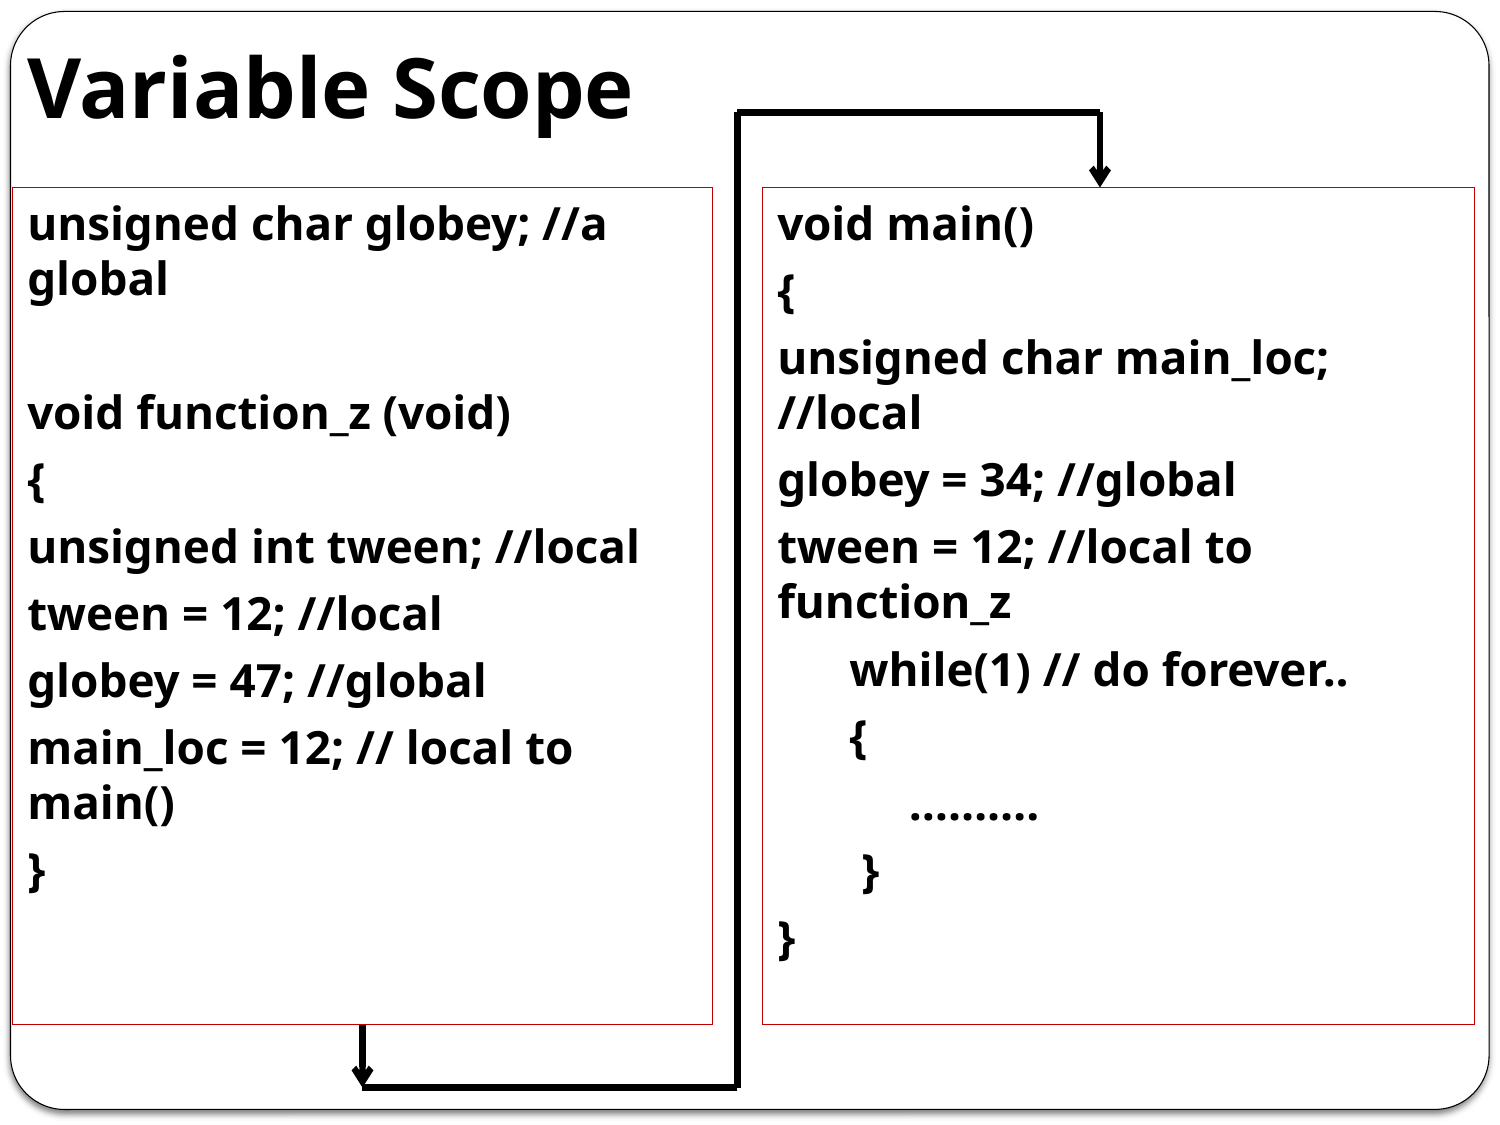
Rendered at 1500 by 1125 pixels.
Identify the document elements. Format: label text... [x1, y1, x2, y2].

list unsigned char globey; //a global void function_z (void) { unsigned int tween; //local tween = 12; //local globey = 47; //global main_loc = 12; // local to main() } [12, 187, 713, 1025]
title Variable Scope [12, 24, 1288, 150]
text_box void main() { unsigned char main_loc; //local globey = 34; //global tween = 12; //local to function_z while(1) // do forever.. { ………. } } [762, 187, 1475, 1025]
